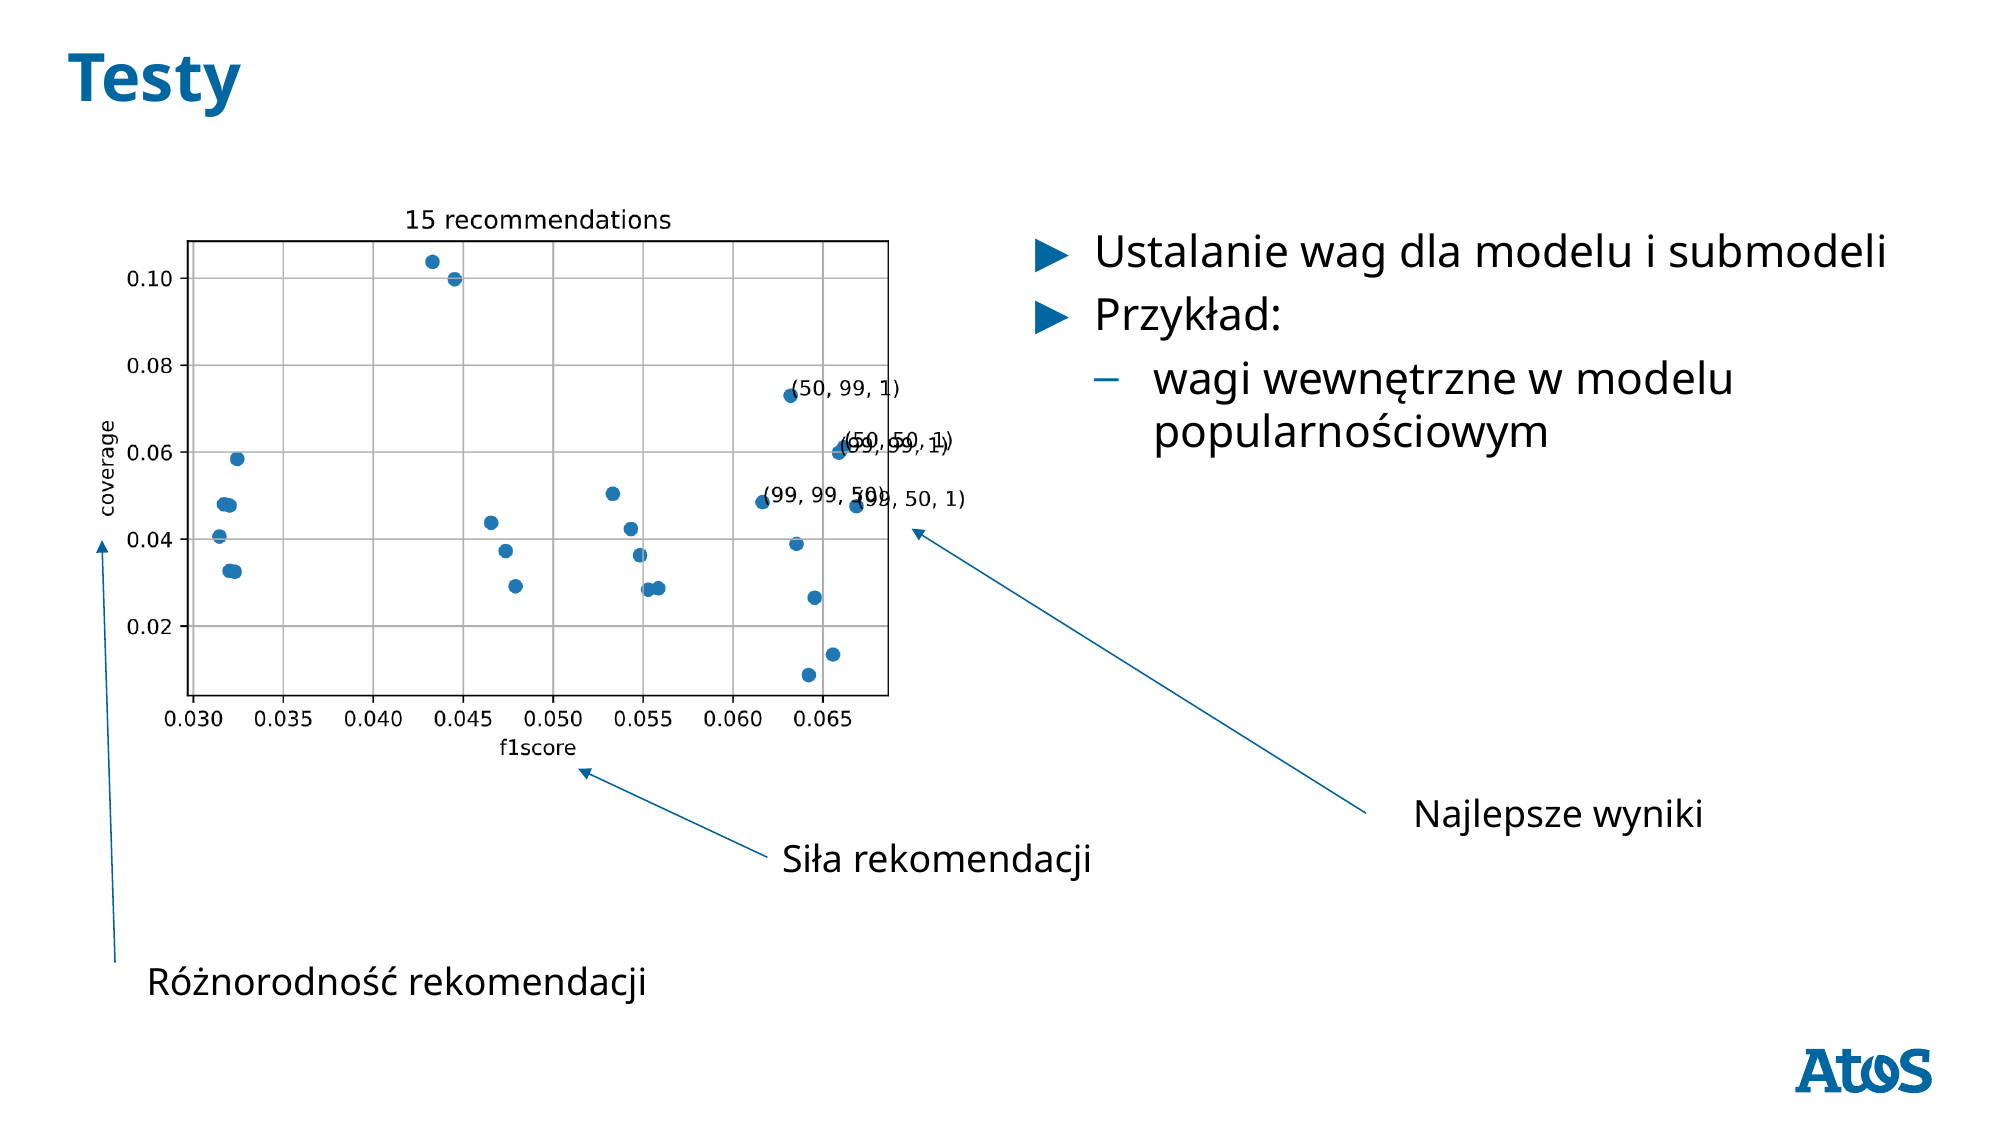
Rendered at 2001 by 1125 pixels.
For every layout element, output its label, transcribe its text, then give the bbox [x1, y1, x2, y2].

title Testy [52, 26, 1961, 185]
text_box Najlepsze wyniki [1398, 782, 1720, 843]
text_box Siła rekomendacji [767, 827, 1108, 888]
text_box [911, 528, 1367, 814]
list Ustalanie wag dla modelu i submodeli Przykład: wagi wewnętrzne w modelu popularnościowym [1020, 215, 1961, 1012]
text_box Różnorodność rekomendacji [131, 951, 663, 1011]
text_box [577, 768, 753, 858]
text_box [101, 540, 116, 963]
picture [72, 184, 1001, 769]
